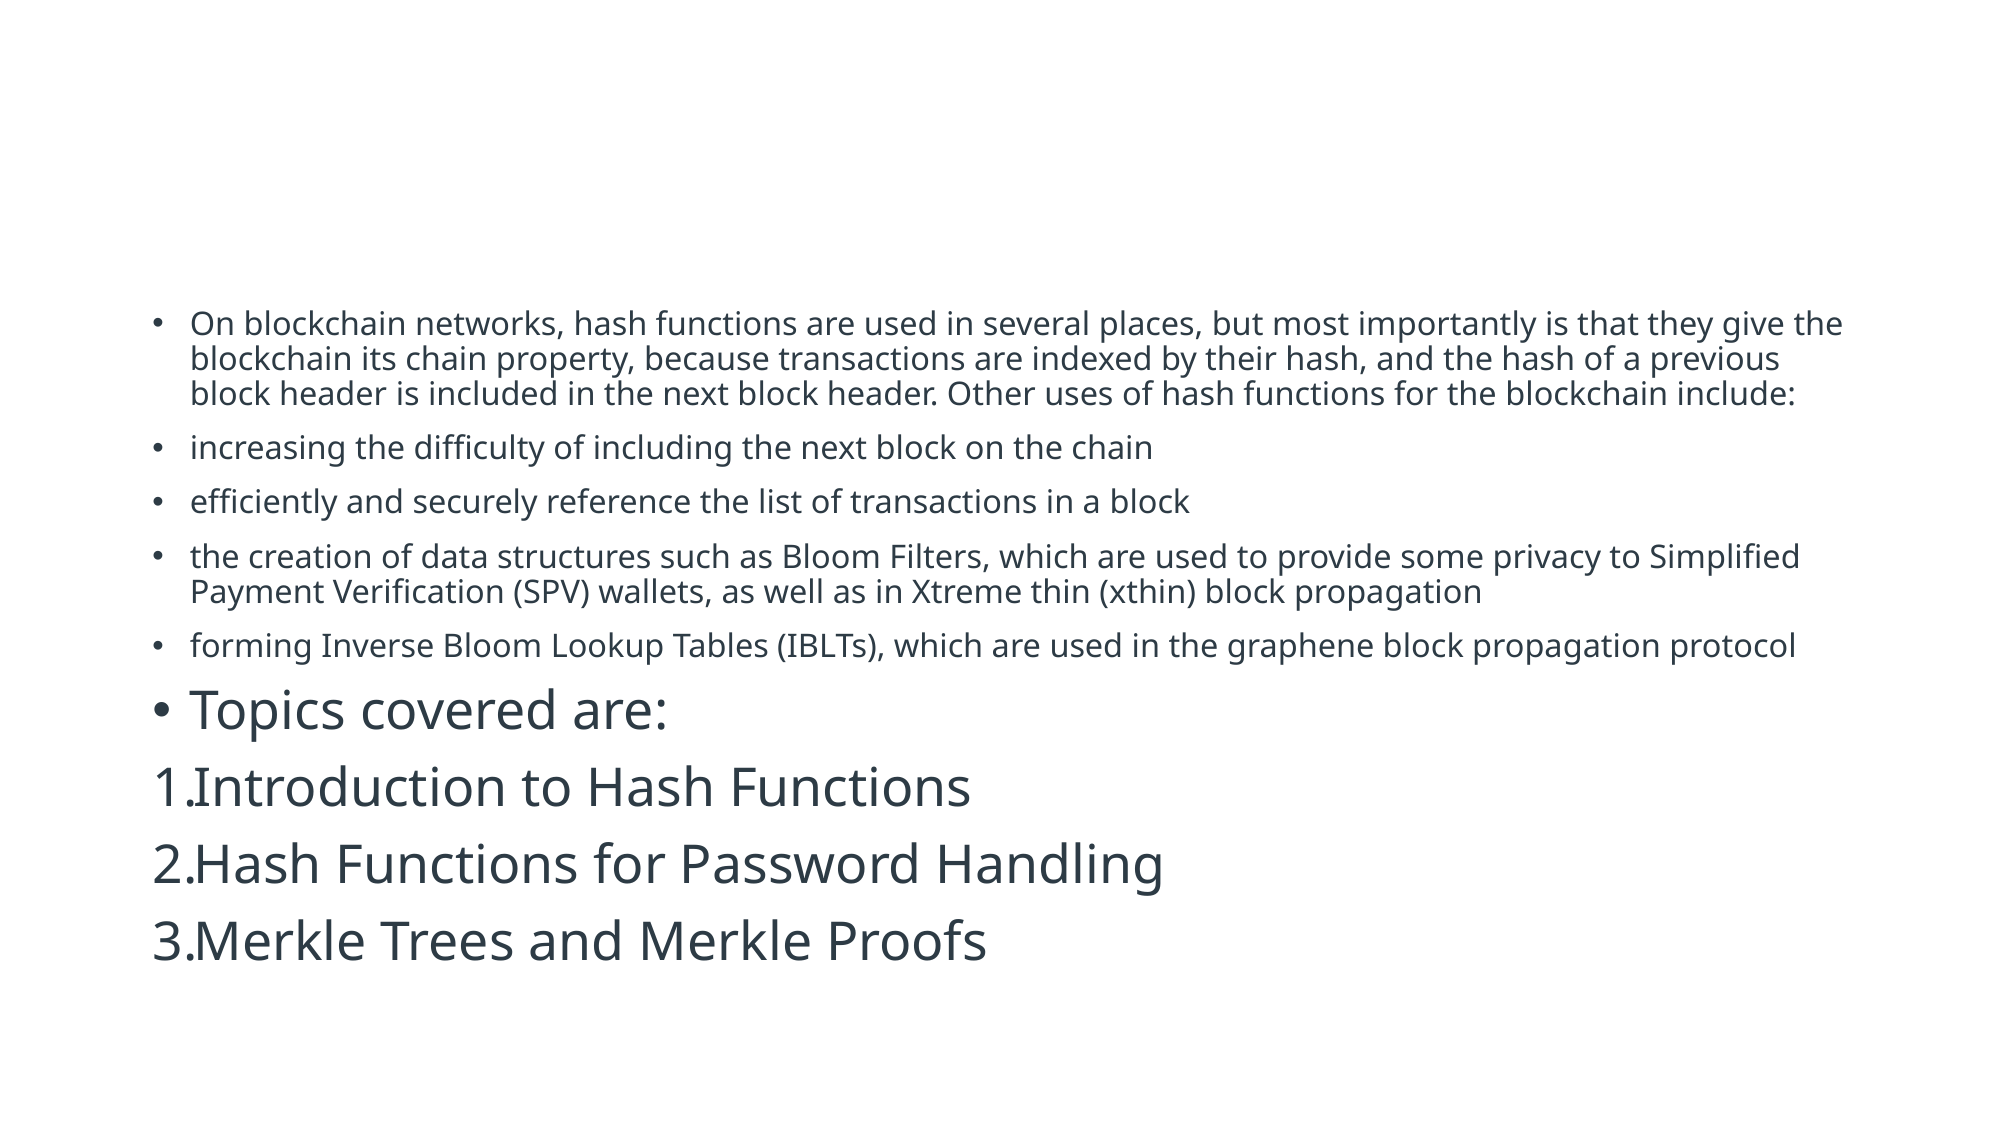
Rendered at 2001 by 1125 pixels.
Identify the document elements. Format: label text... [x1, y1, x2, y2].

list On blockchain networks, hash functions are used in several places, but most importantly is that they give the blockchain its chain property, because transactions are indexed by their hash, and the hash of a previous block header is included in the next block header. Other uses of hash functions for the blockchain include: increasing the difficulty of including the next block on the chain efficiently and securely reference the list of transactions in a block the creation of data structures such as Bloom Filters, which are used to provide some privacy to Simplified Payment Verification (SPV) wallets, as well as in Xtreme thin (xthin) block propagation forming Inverse Bloom Lookup Tables (IBLTs), which are used in the graphene block propagation protocol Topics covered are: Introduction to Hash Functions Hash Functions for Password Handling Merkle Trees and Merkle Proofs [137, 299, 1863, 1014]
